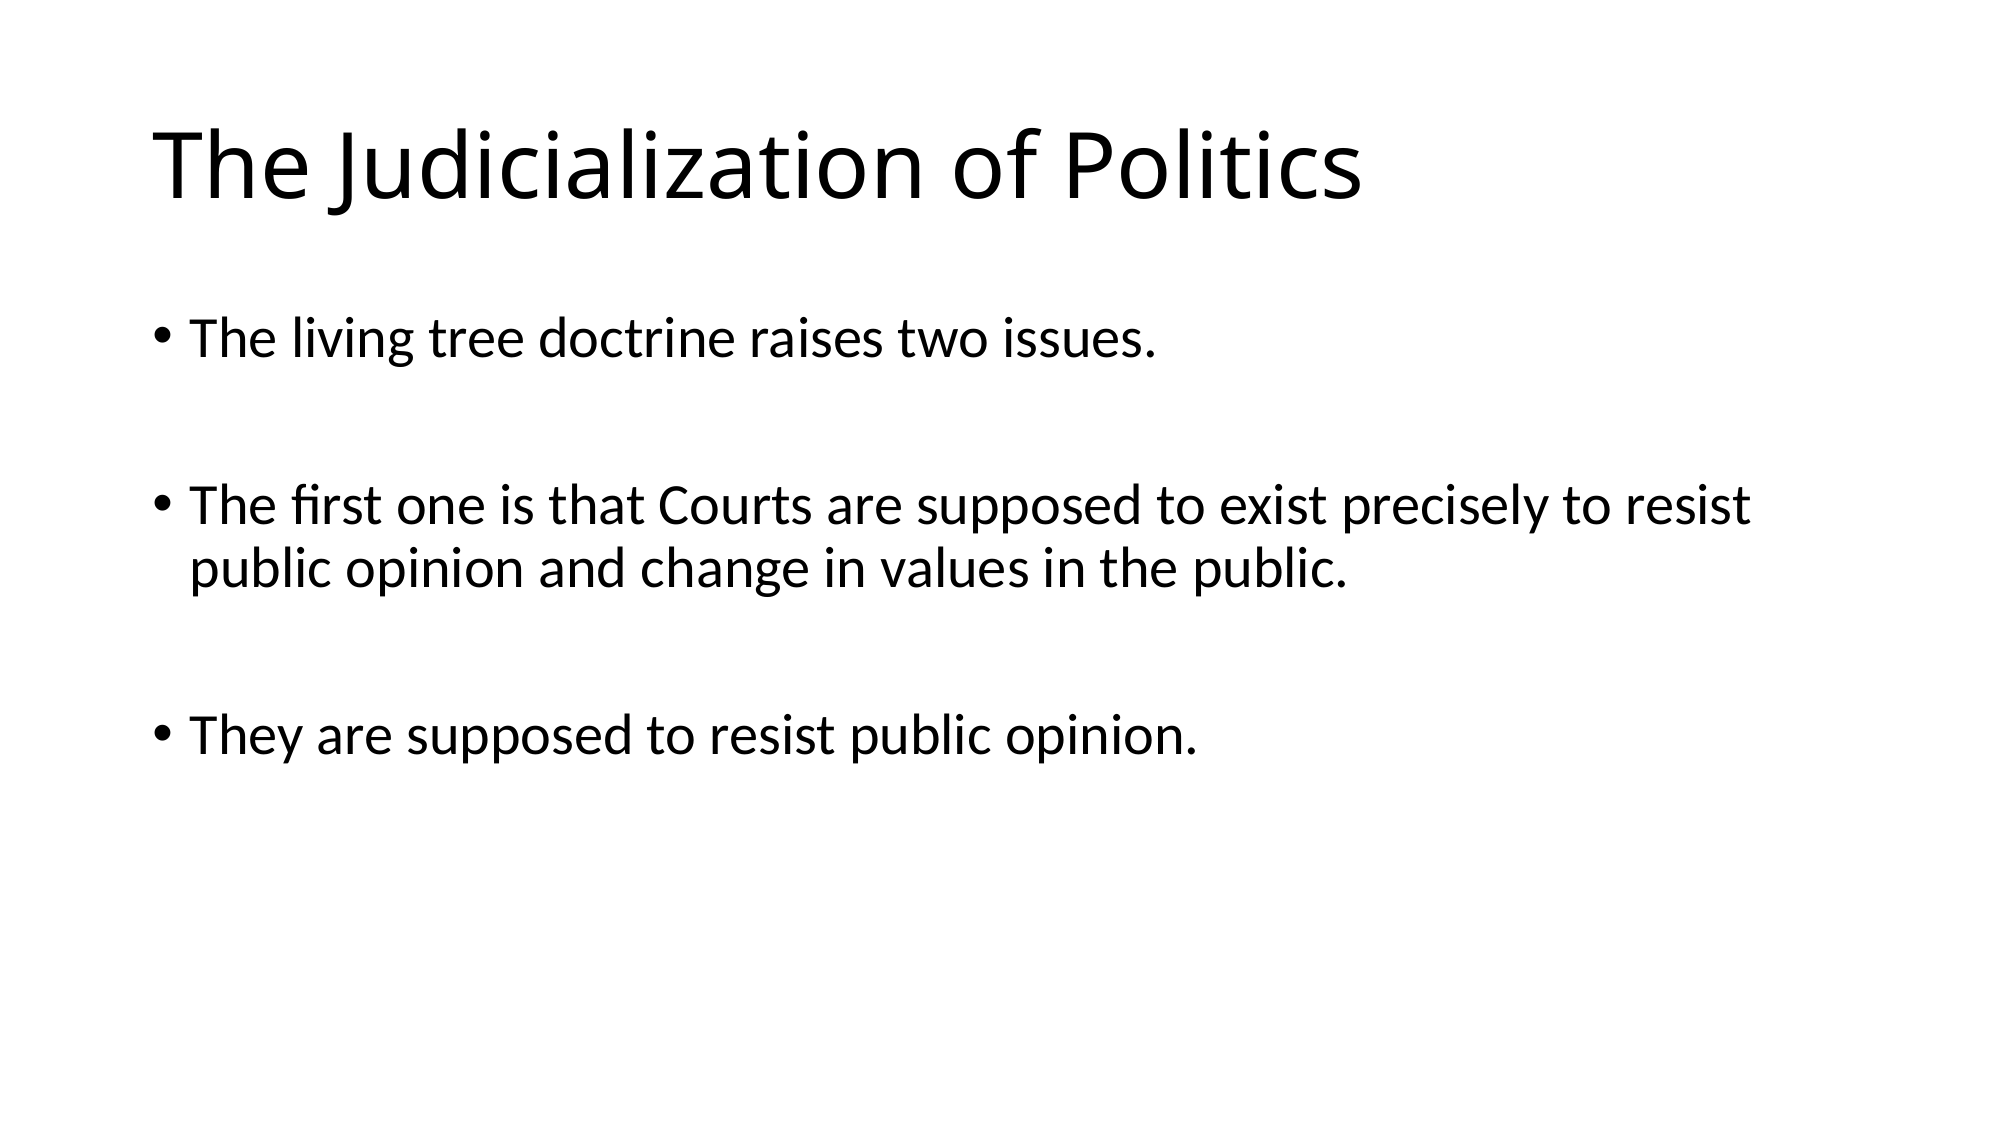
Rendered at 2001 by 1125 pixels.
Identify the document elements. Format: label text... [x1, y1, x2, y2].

list The living tree doctrine raises two issues. The first one is that Courts are supposed to exist precisely to resist public opinion and change in values in the public. They are supposed to resist public opinion. [137, 299, 1863, 1014]
title The Judicialization of Politics [137, 59, 1863, 278]
